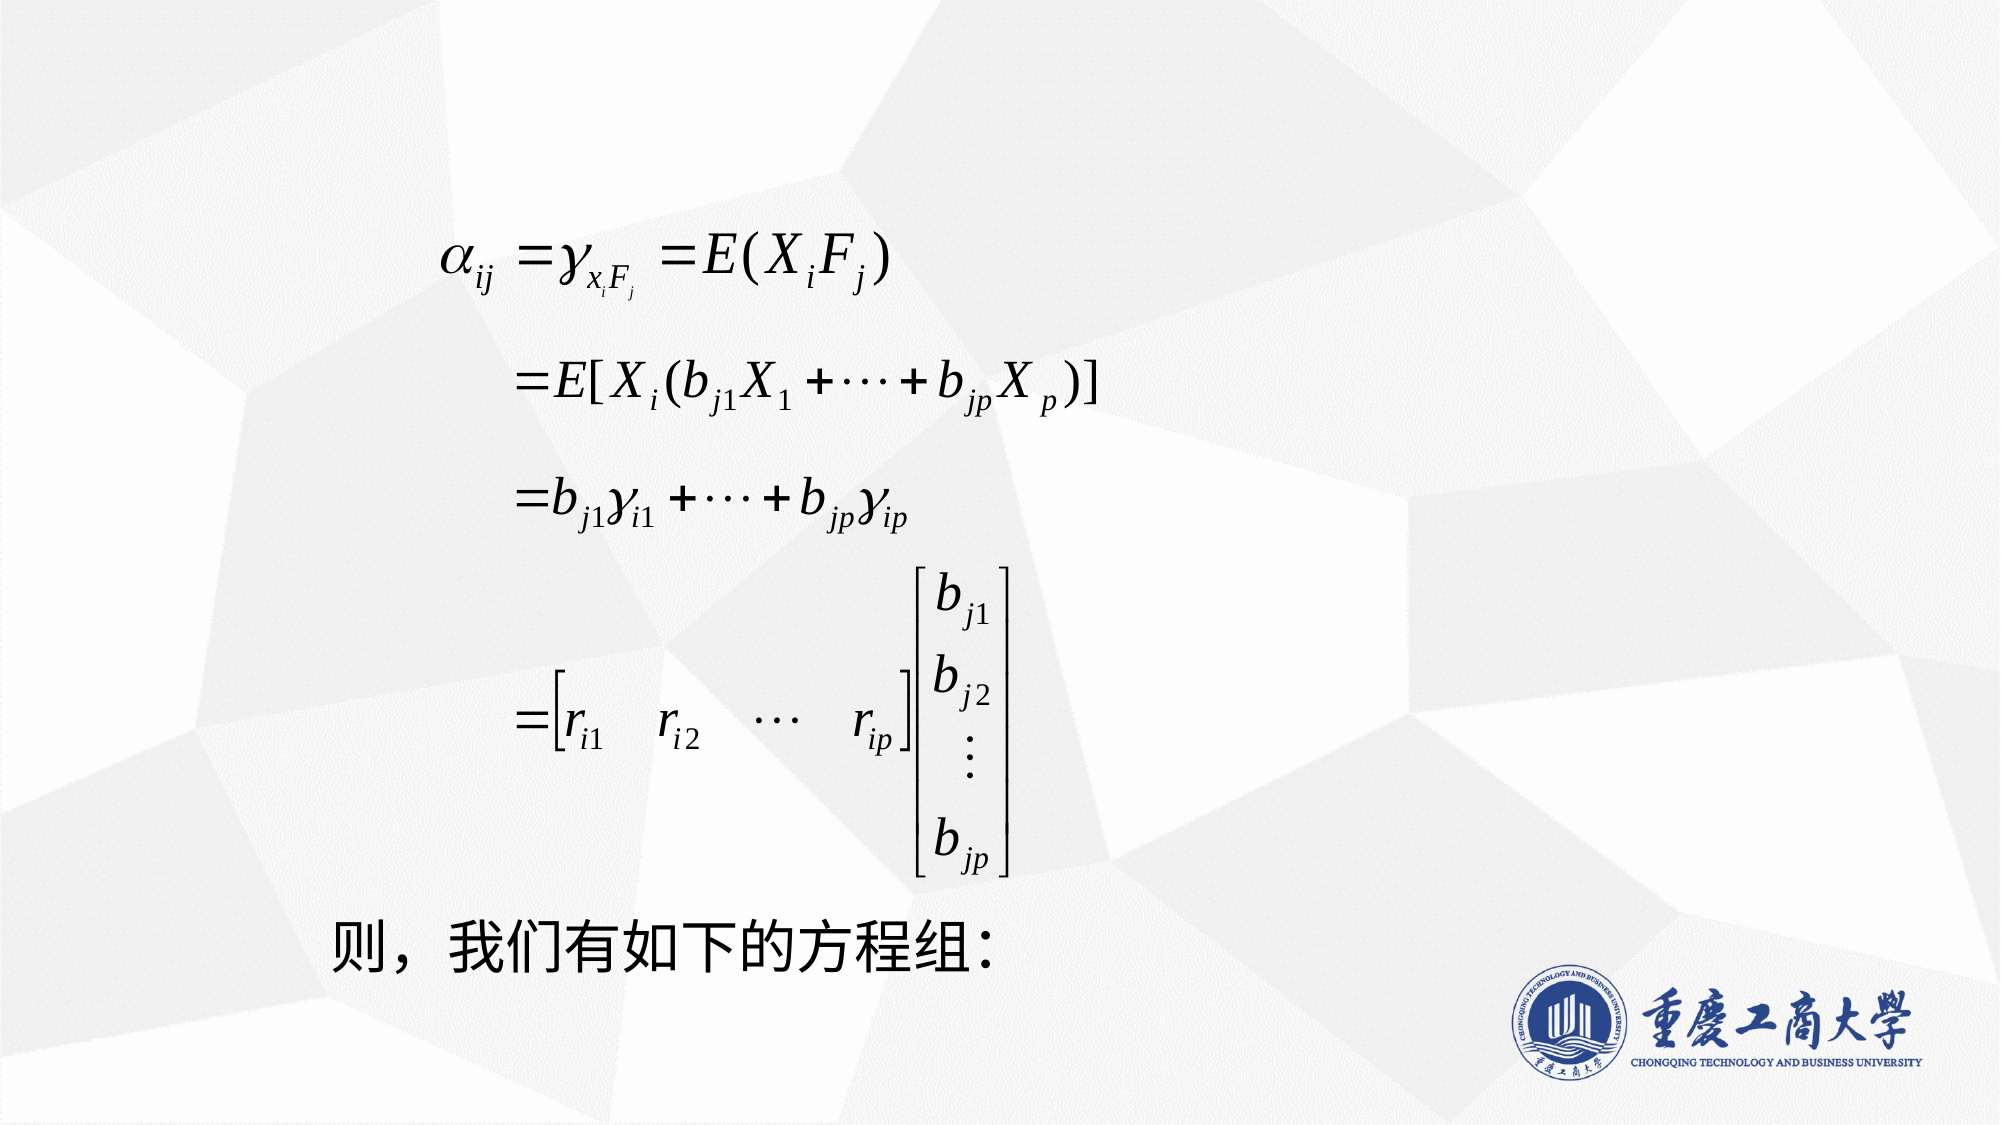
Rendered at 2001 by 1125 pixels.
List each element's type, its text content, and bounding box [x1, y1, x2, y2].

text_box 则，我们有如下的方程组： [249, 902, 1750, 1057]
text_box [437, 222, 895, 307]
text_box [507, 468, 911, 539]
picture [0, 0, 2001, 1125]
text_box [507, 562, 1024, 883]
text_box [507, 351, 1100, 422]
